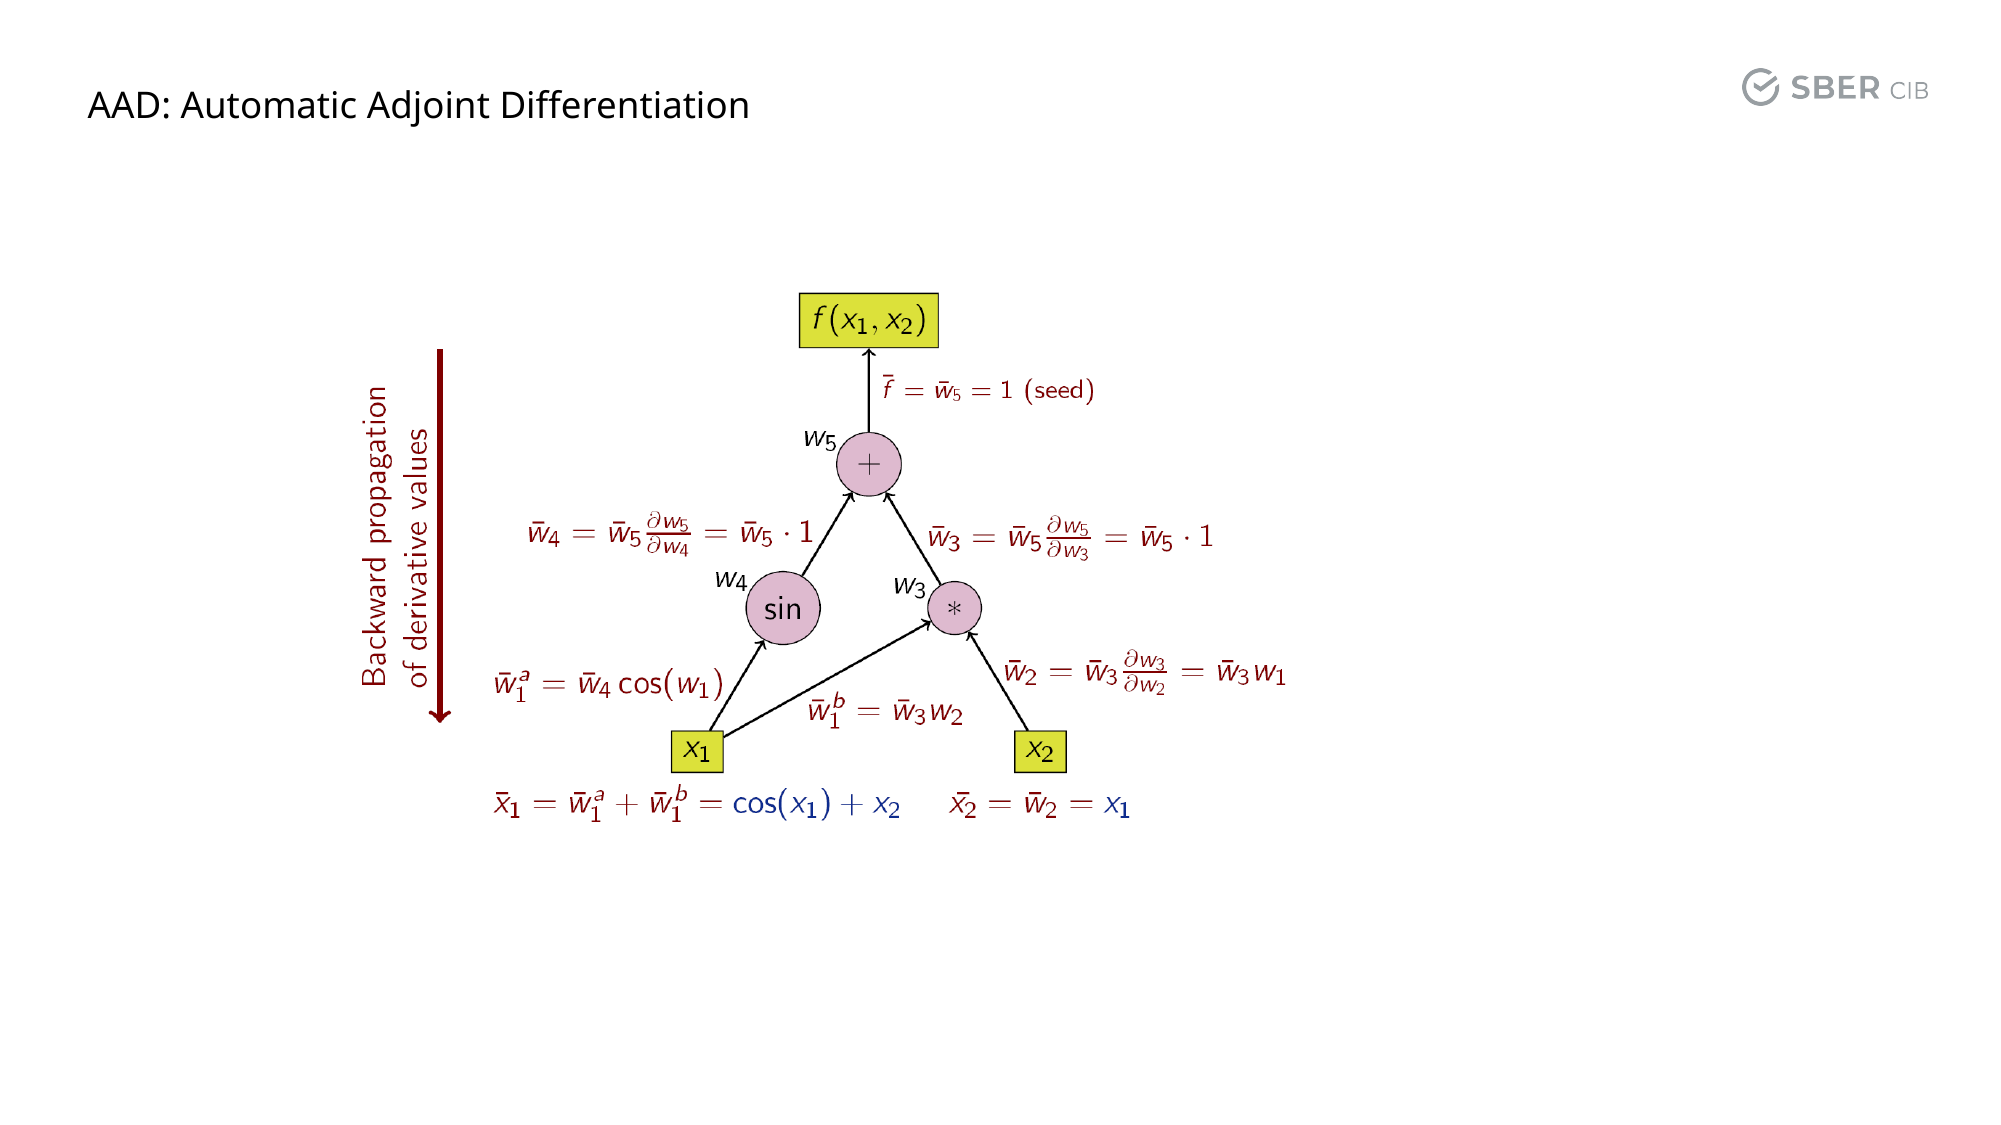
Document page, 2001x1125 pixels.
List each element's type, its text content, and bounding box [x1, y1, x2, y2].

picture [357, 276, 1315, 834]
title AAD: Automatic Adjoint Differentiation [72, 75, 1798, 136]
picture [1742, 68, 1928, 106]
